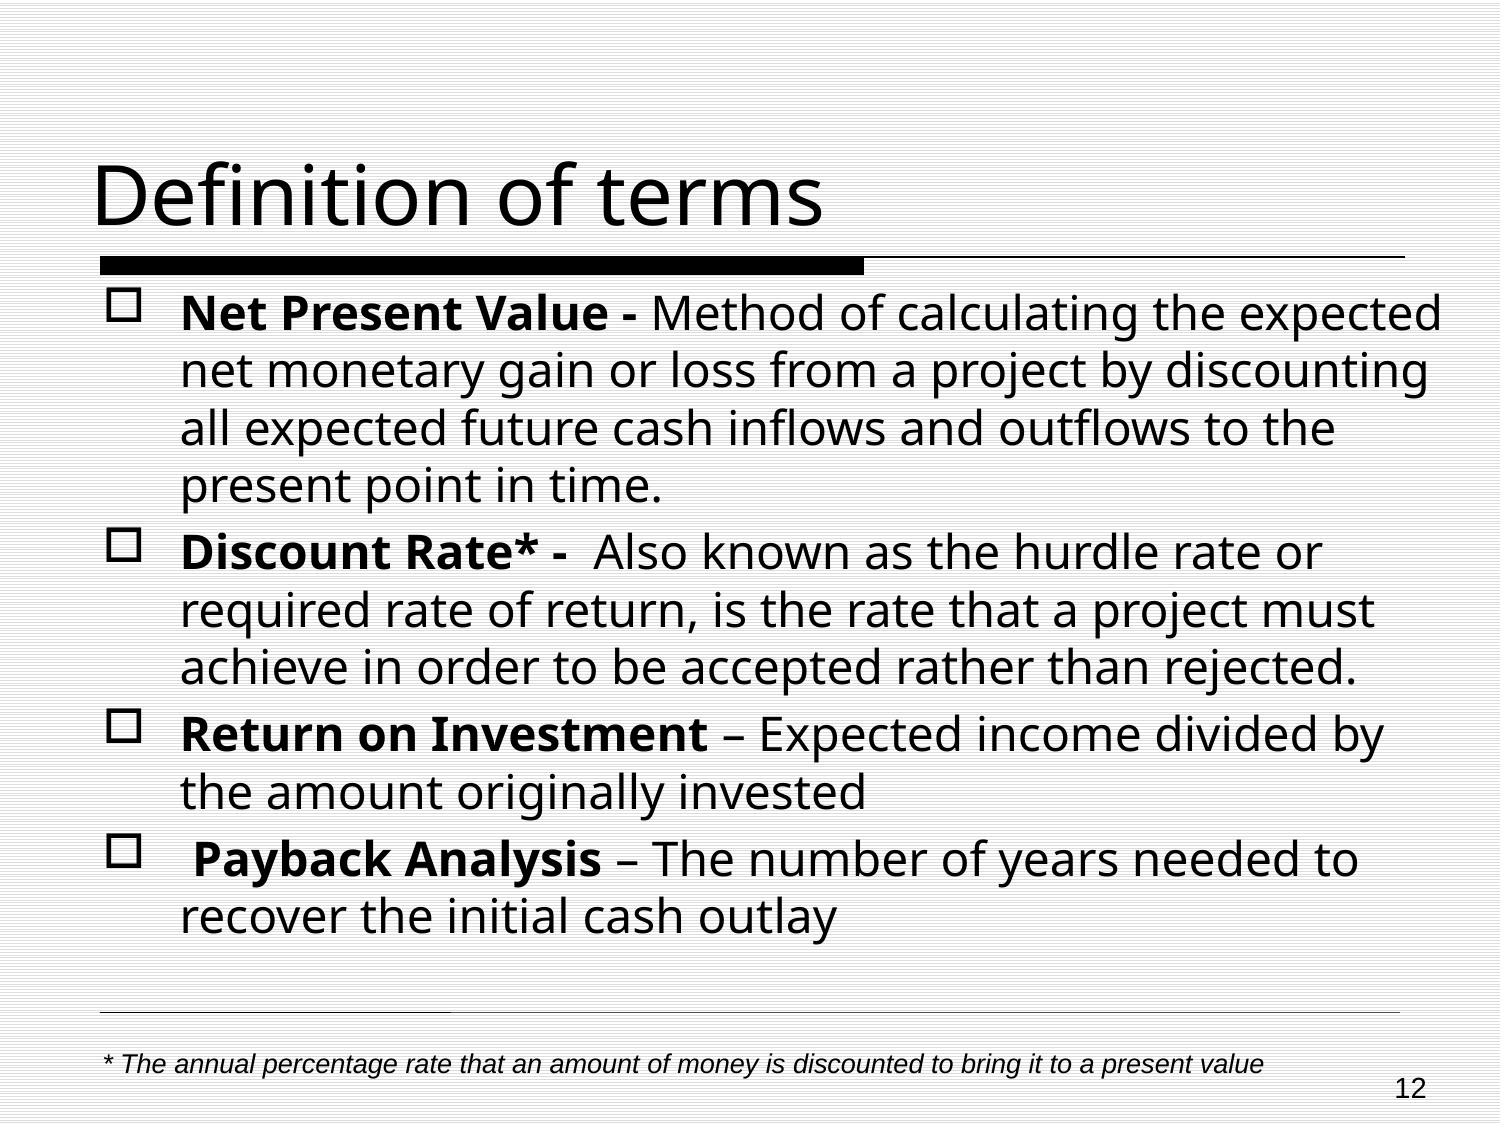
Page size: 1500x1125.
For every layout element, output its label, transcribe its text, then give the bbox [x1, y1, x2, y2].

slide_number 12 [1379, 1062, 1500, 1108]
text_box * The annual percentage rate that an amount of money is discounted to bring it to a present value [87, 1039, 1343, 1087]
title Definition of terms [75, 62, 1425, 250]
list Net Present Value - Method of calculating the expected net monetary gain or loss from a project by discounting all expected future cash inflows and outflows to the present point in time. Discount Rate* - Also known as the hurdle rate or required rate of return, is the rate that a project must achieve in order to be accepted rather than rejected. Return on Investment – Expected income divided by the amount originally invested Payback Analysis – The number of years needed to recover the initial cash outlay [87, 275, 1463, 1075]
